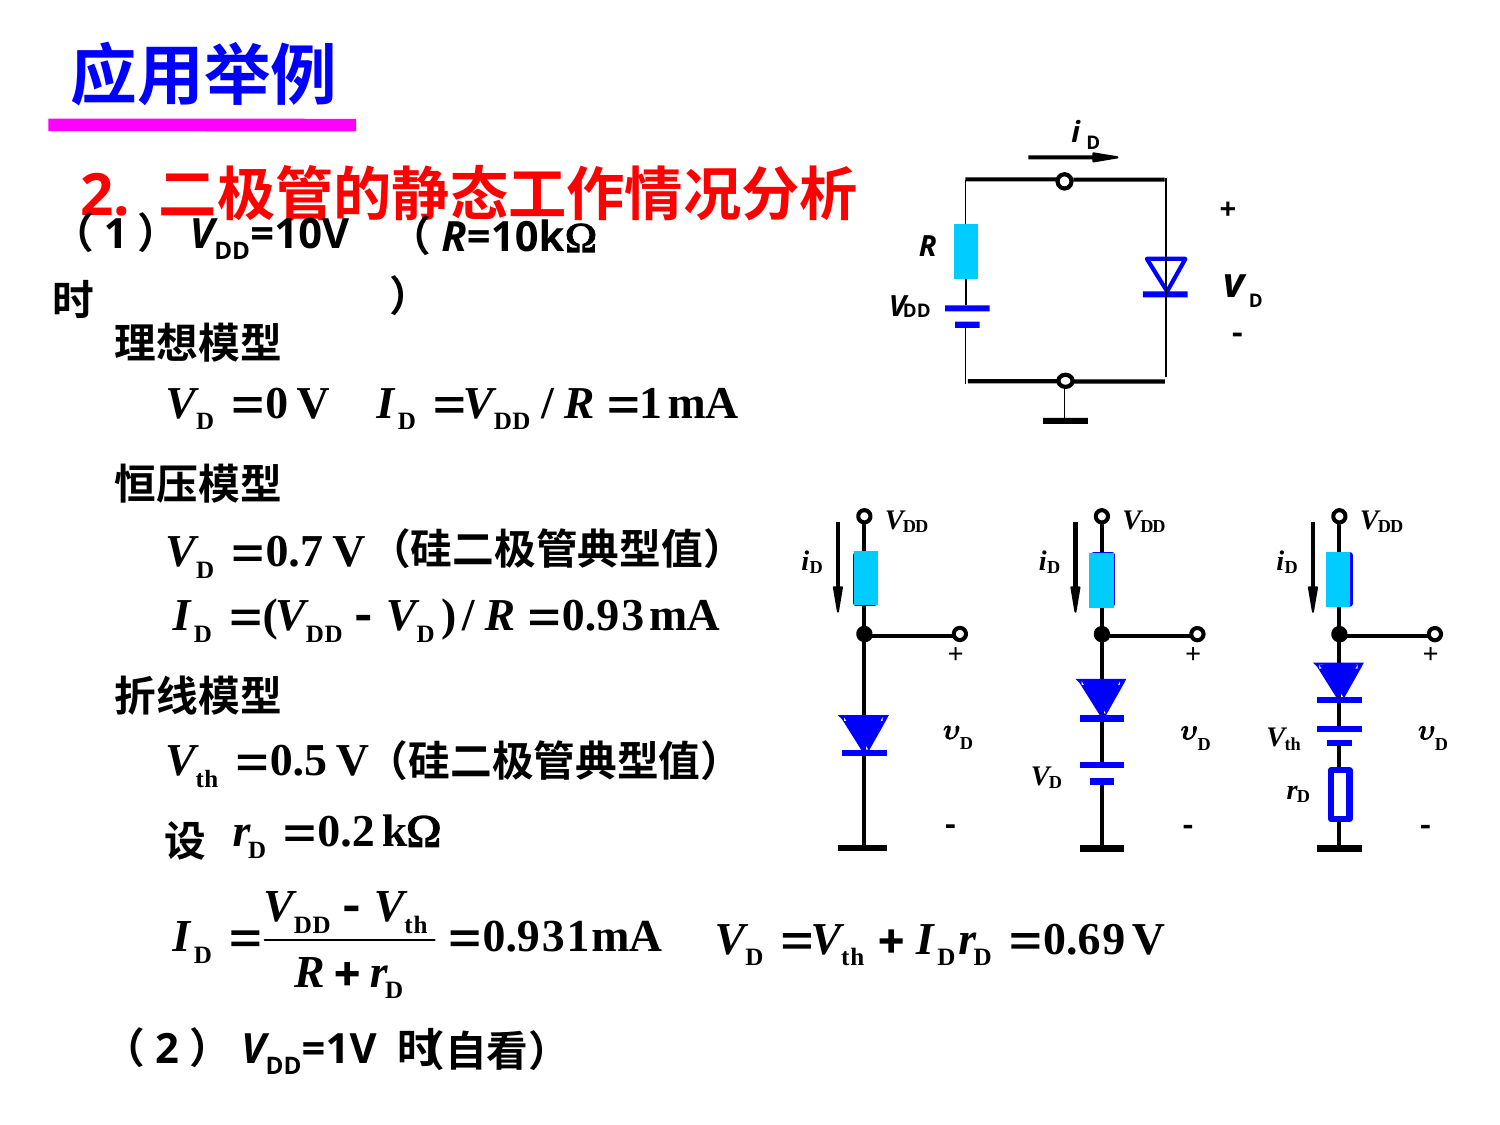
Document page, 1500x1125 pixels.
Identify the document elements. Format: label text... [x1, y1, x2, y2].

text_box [774, 499, 979, 854]
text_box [1249, 499, 1454, 854]
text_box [88, 1001, 614, 1083]
text_box 2. 二极管的静态工作情况分析 [50, 142, 882, 234]
text_box 理想模型 [99, 305, 375, 375]
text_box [887, 113, 1272, 425]
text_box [711, 908, 1176, 976]
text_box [37, 222, 663, 298]
text_box 折线模型 [99, 647, 375, 728]
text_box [162, 372, 342, 440]
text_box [162, 712, 765, 797]
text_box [162, 499, 768, 588]
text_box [162, 596, 730, 652]
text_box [1012, 499, 1216, 854]
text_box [162, 876, 672, 1011]
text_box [366, 372, 751, 440]
text_box 应用举例 [11, 25, 604, 121]
text_box 恒压模型 [99, 435, 375, 516]
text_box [149, 792, 451, 873]
